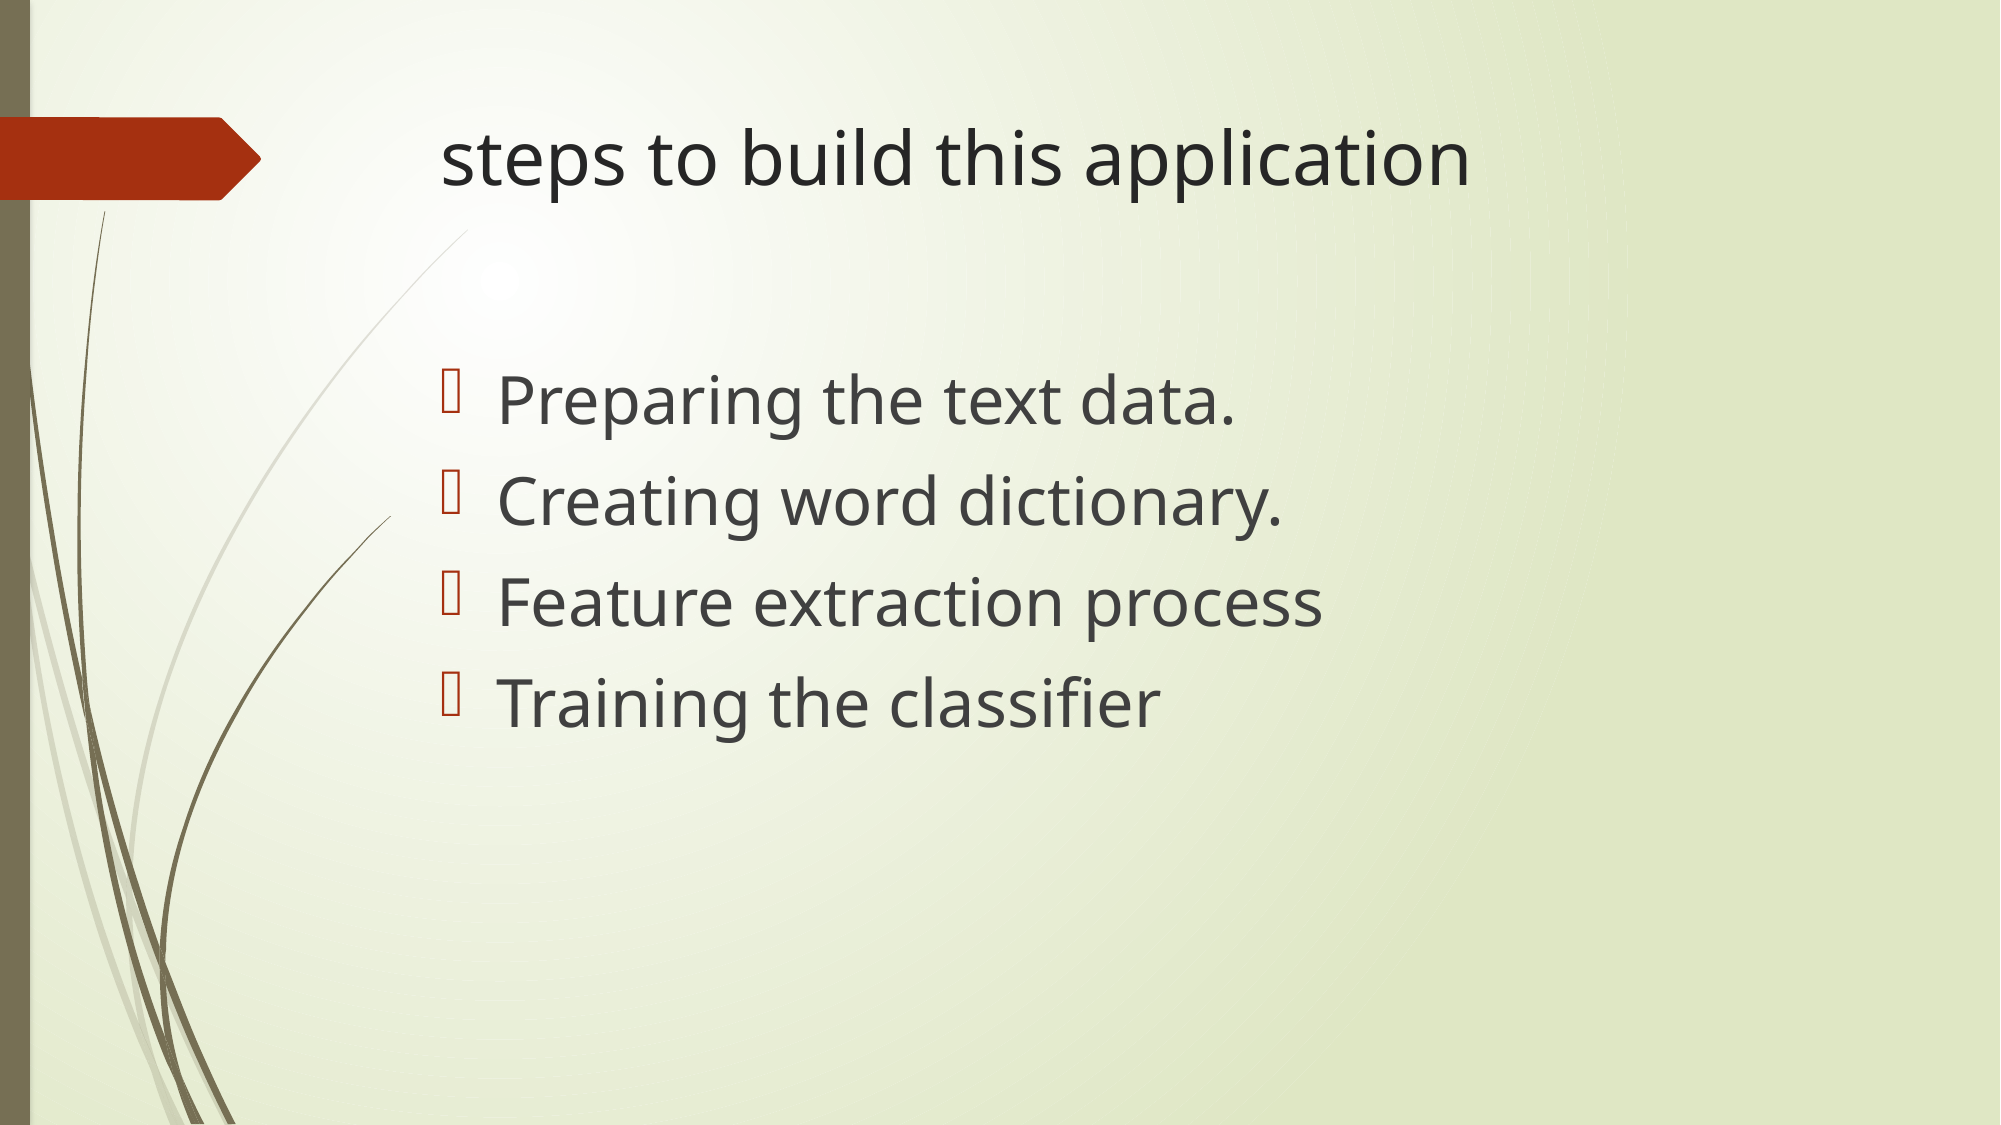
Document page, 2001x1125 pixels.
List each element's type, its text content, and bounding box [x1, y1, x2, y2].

title steps to build this application [425, 102, 1888, 313]
list Preparing the text data. Creating word dictionary. Feature extraction process Training the classifier [424, 350, 1888, 970]
